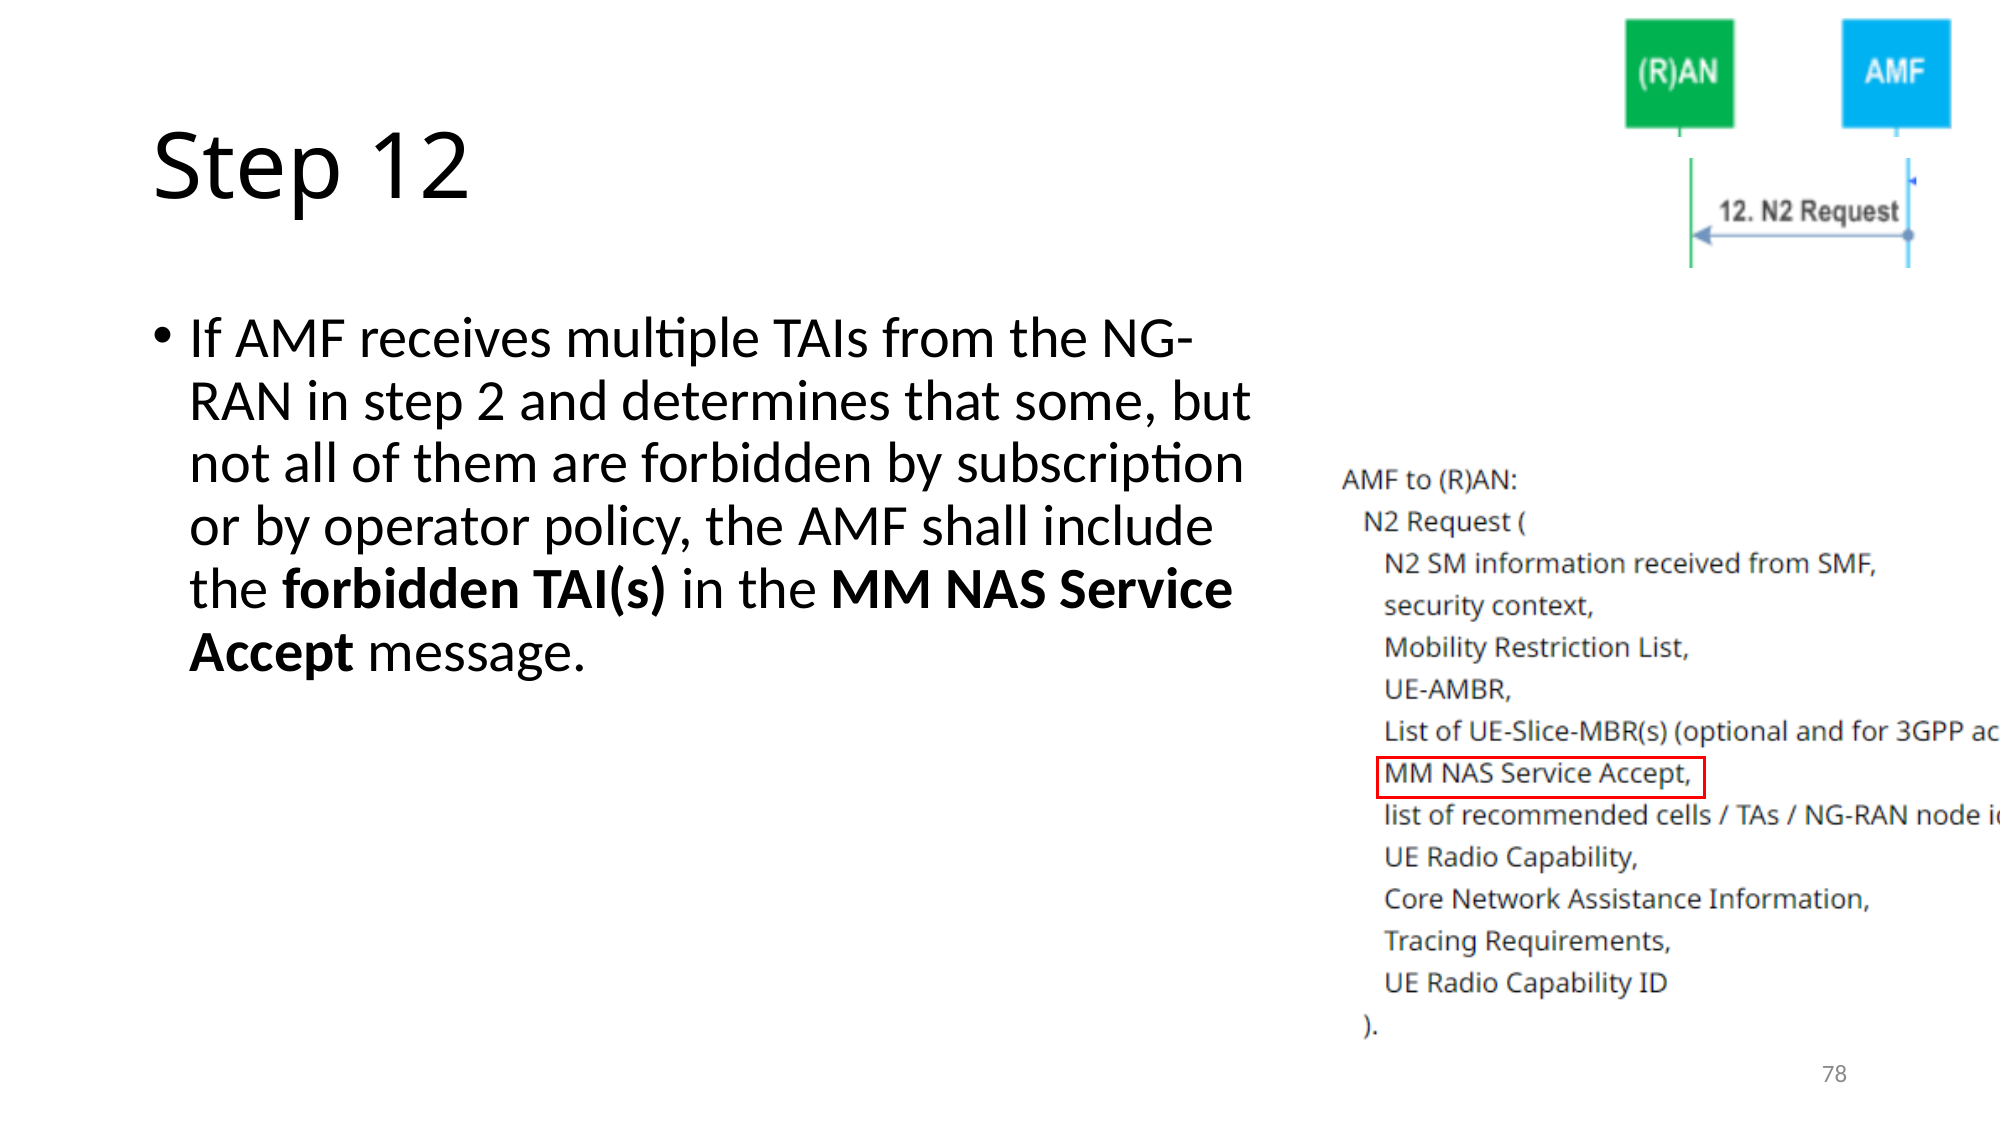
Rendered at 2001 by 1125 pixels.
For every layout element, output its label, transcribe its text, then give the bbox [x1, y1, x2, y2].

picture [1620, 0, 1971, 137]
title Step 12 [137, 59, 1863, 278]
list If AMF receives multiple TAIs from the NG-RAN in step 2 and determines that some, but not all of them are forbidden by subscription or by operator policy, the AMF shall include the forbidden TAI(s) in the MM NAS Service Accept message. [137, 299, 1308, 1125]
slide_number 78 [1412, 1049, 1863, 1103]
picture [1674, 158, 1917, 268]
picture [1323, 466, 2000, 1049]
